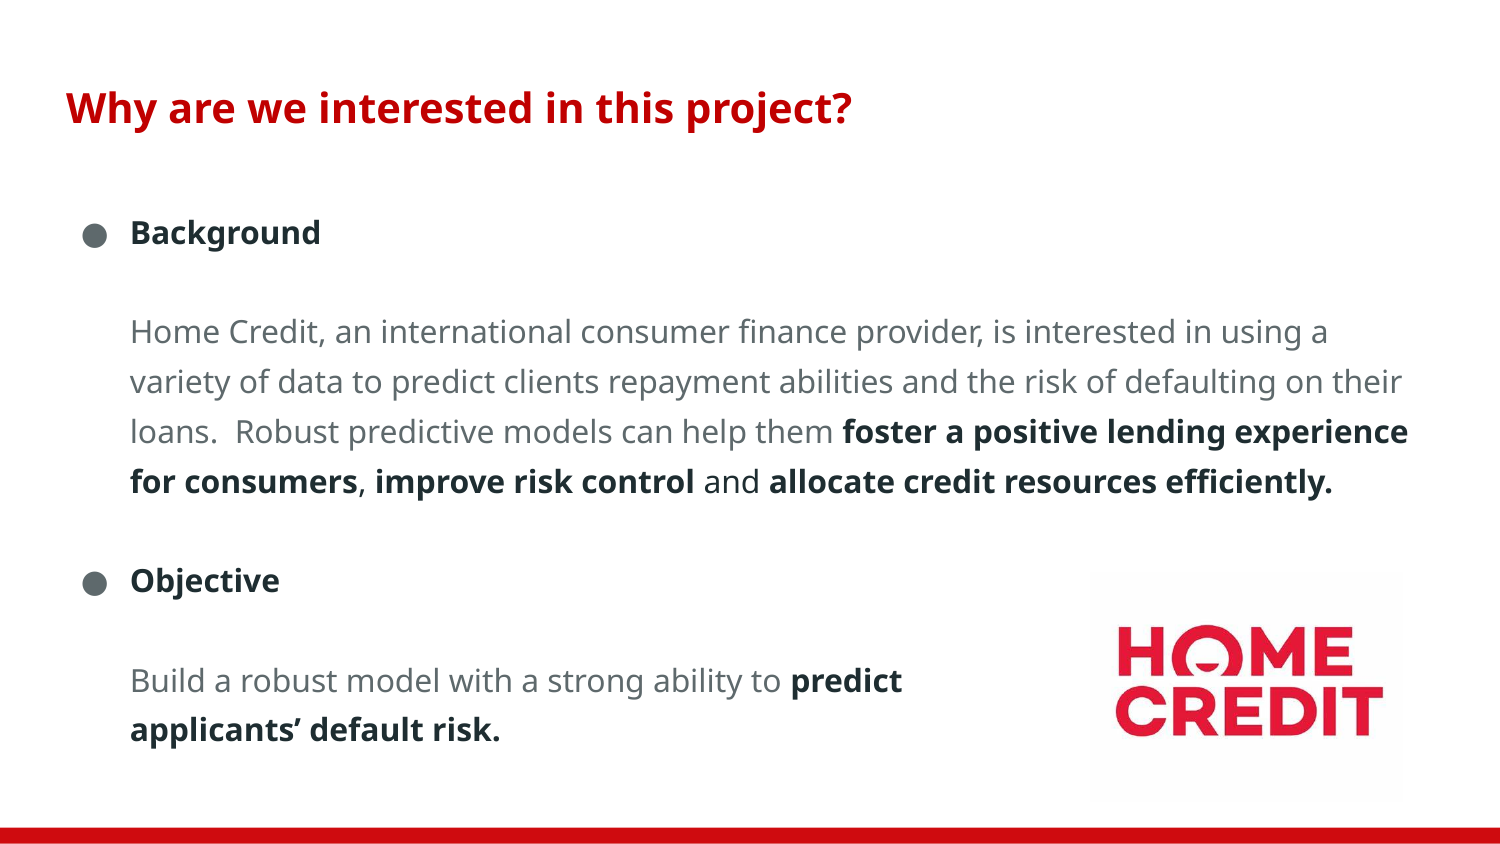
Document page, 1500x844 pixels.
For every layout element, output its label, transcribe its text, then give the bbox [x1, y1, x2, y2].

picture [1089, 571, 1403, 803]
list Background Home Credit, an international consumer finance provider, is interested in using a variety of data to predict clients repayment abilities and the risk of defaulting on their loans. Robust predictive models can help them foster a positive lending experience for consumers, improve risk control and allocate credit resources efficiently. Objective Build a robust model with a strong ability to predict applicants’ default risk. [51, 189, 1449, 803]
title Why are we interested in this project? [51, 64, 1449, 167]
